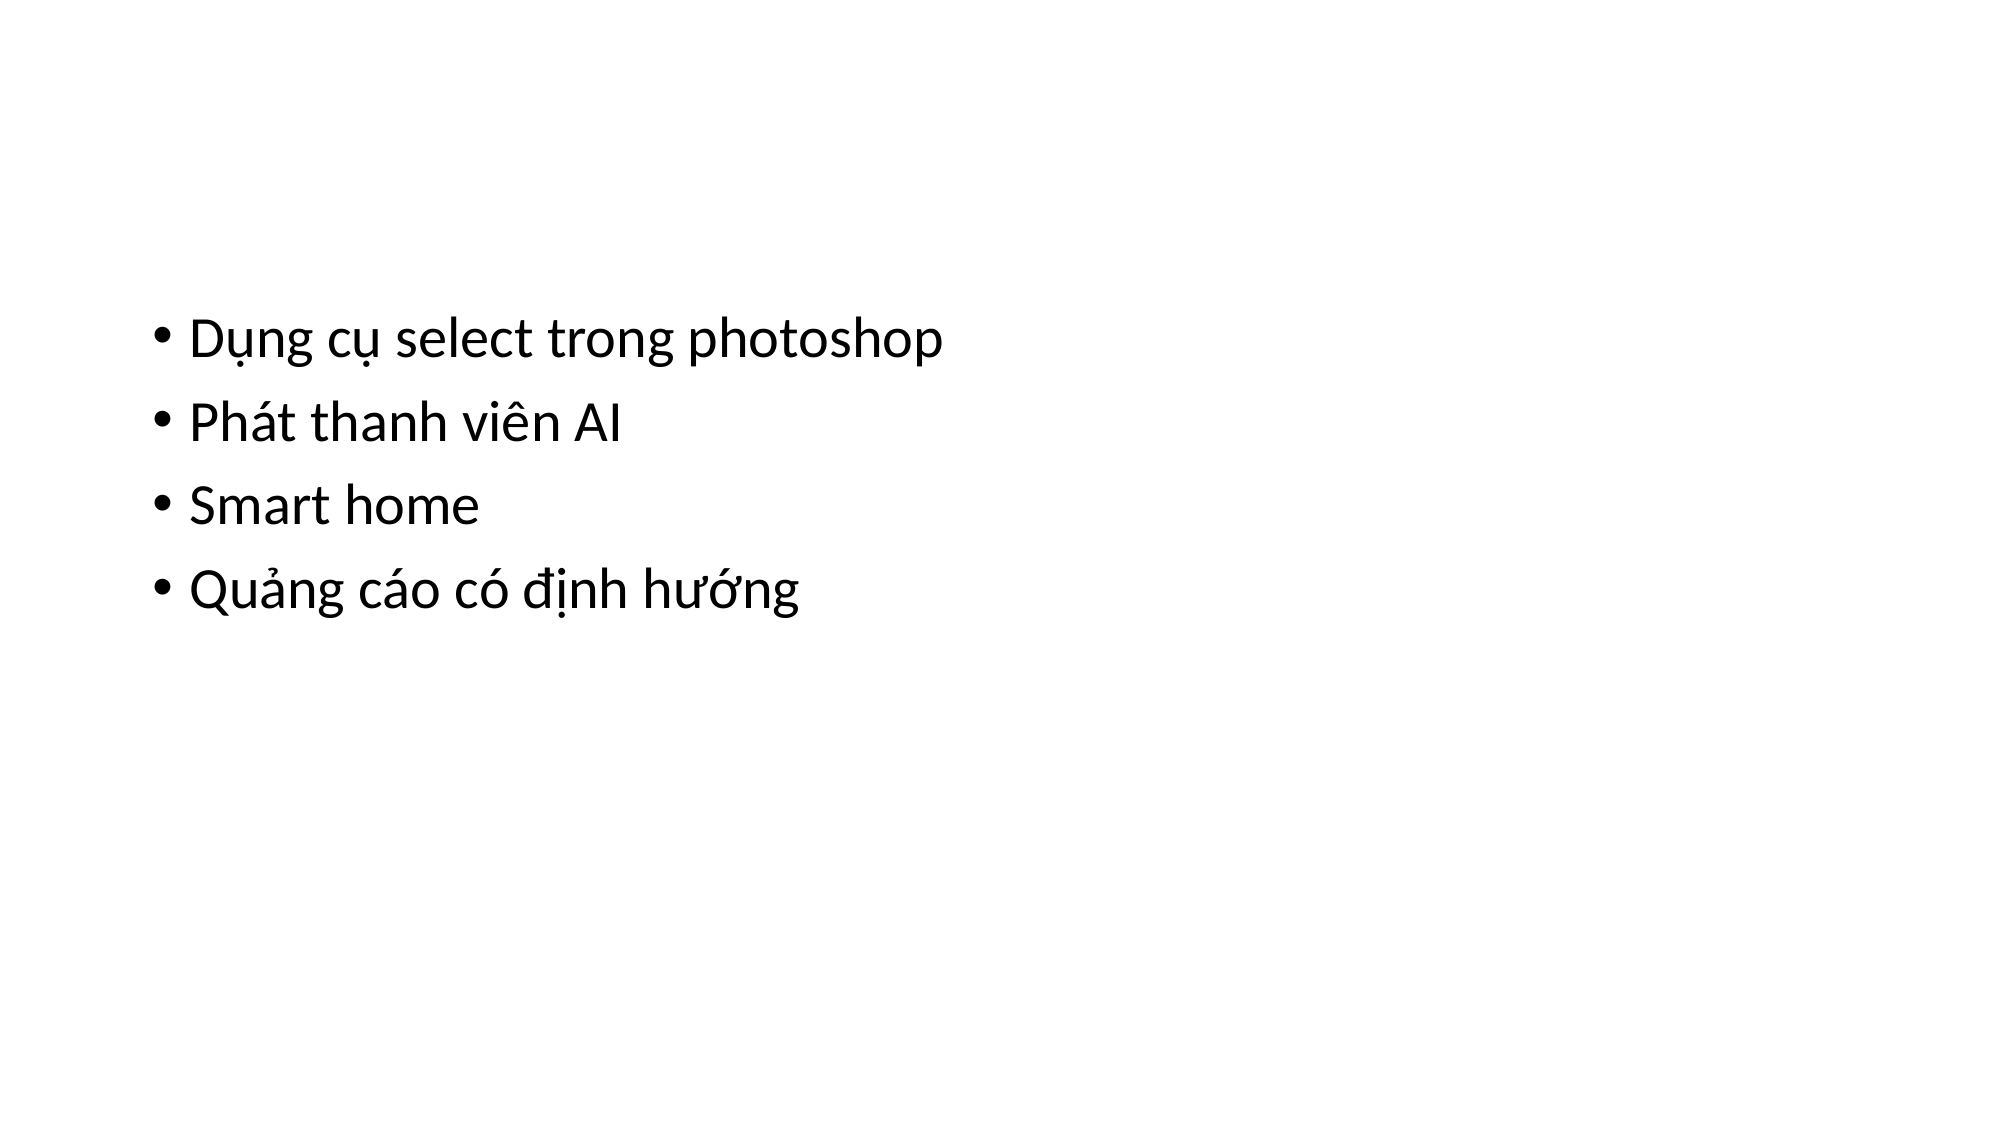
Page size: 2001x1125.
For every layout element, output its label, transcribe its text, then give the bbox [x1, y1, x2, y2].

list Dụng cụ select trong photoshop Phát thanh viên AI Smart home Quảng cáo có định hướng [137, 299, 1863, 1014]
